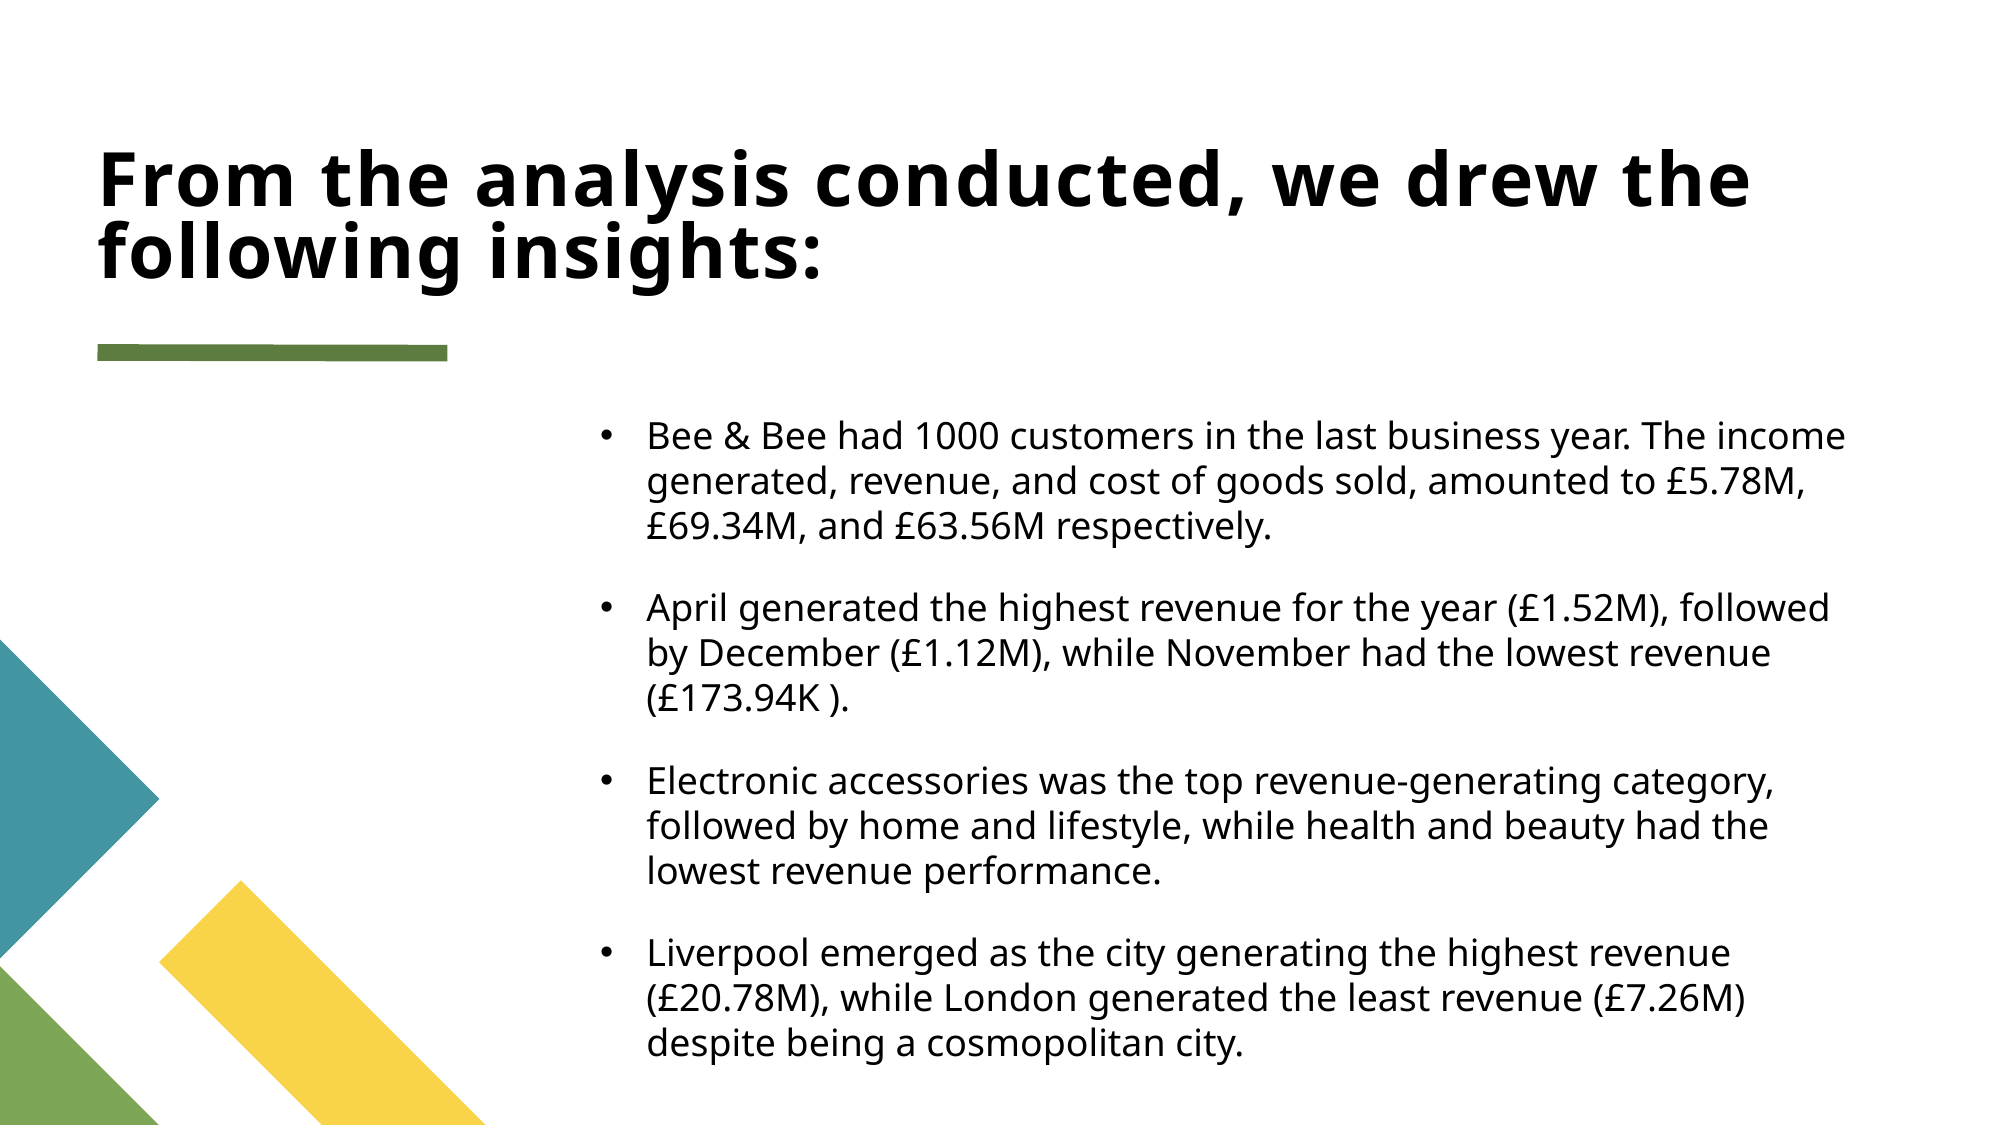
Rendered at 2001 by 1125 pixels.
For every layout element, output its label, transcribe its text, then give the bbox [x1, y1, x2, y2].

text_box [0, 639, 486, 1125]
list Bee & Bee had 1000 customers in the last business year. The income generated, revenue, and cost of goods sold, amounted to £5.78M, £69.34M, and £63.56M respectively. April generated the highest revenue for the year (£1.52M), followed by December (£1.12M), while November had the lowest revenue (£173.94K ). Electronic accessories was the top revenue-generating category, followed by home and lifestyle, while health and beauty had the lowest revenue performance. Liverpool emerged as the city generating the highest revenue (£20.78M), while London generated the least revenue (£7.26M) despite being a cosmopolitan city. [600, 374, 1882, 1091]
title From the analysis conducted, we drew the following insights: [97, 16, 1882, 293]
